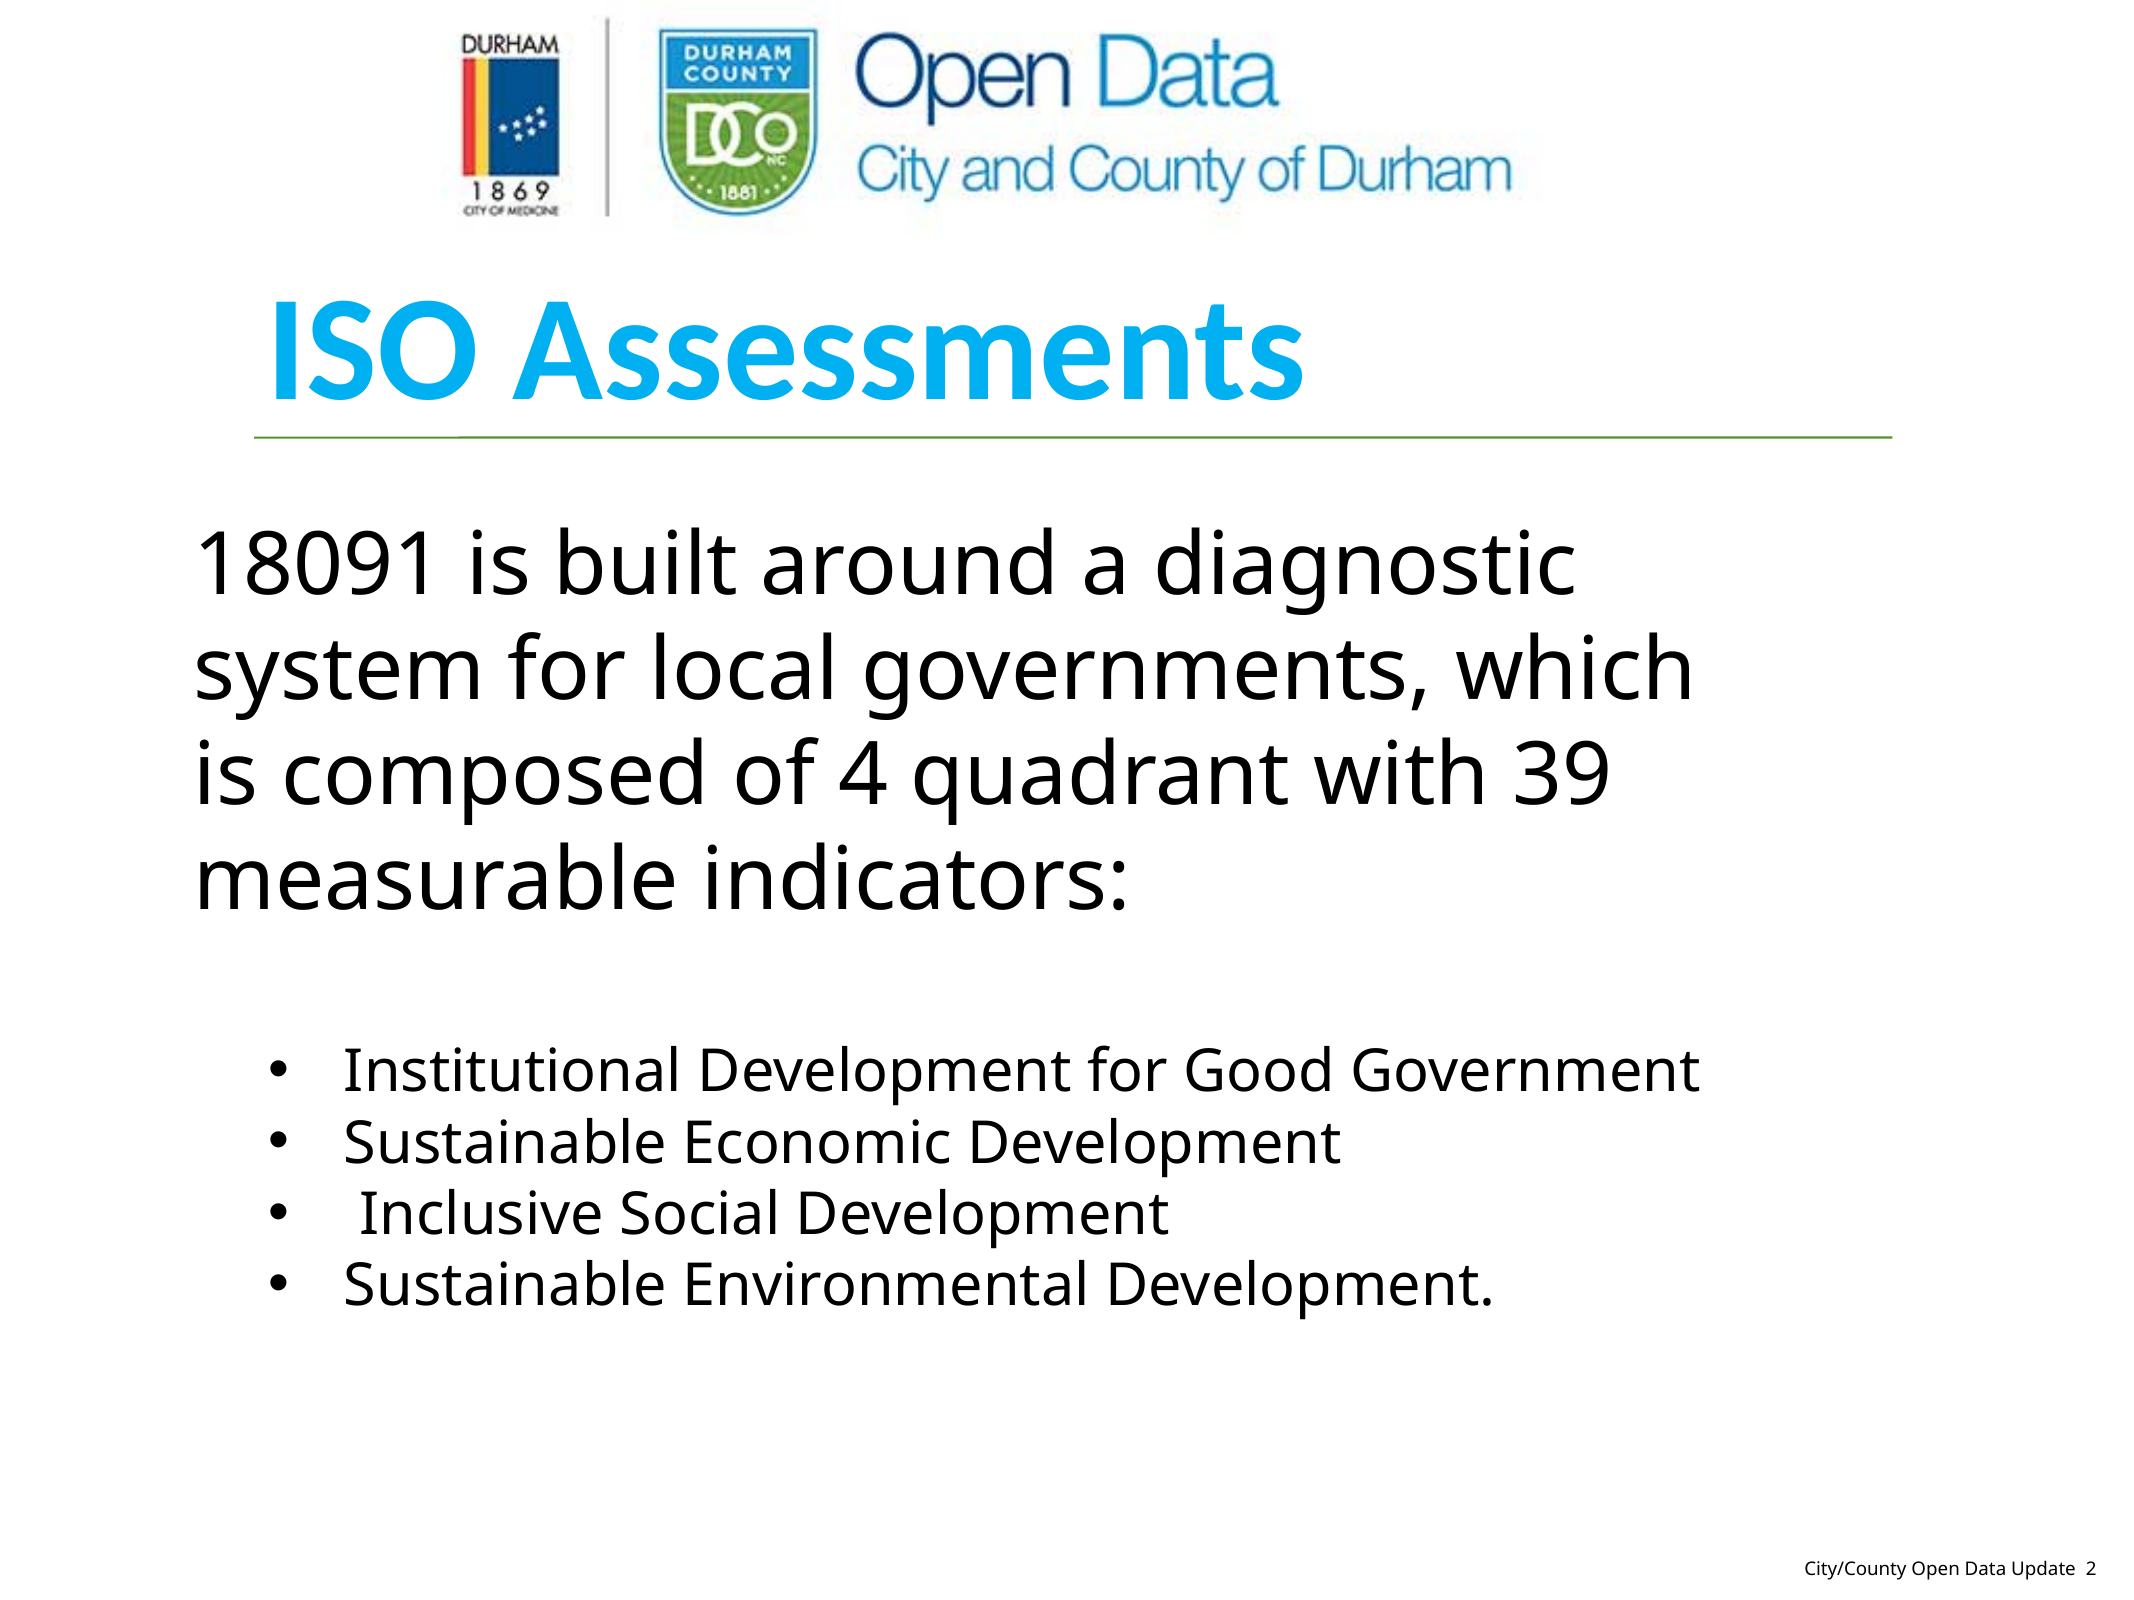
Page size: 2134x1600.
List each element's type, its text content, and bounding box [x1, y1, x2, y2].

picture [441, 0, 1692, 240]
text_box ISO Assessments [266, 249, 2092, 434]
text_box City/County Open Data Update 2 [1789, 1549, 2112, 1587]
text_box 18091 is built around a diagnostic system for local governments, which is composed of 4 quadrant with 39 measurable indicators: Institutional Development for Good Government Sustainable Economic Development Inclusive Social Development Sustainable Environmental Development. [179, 499, 1780, 1431]
